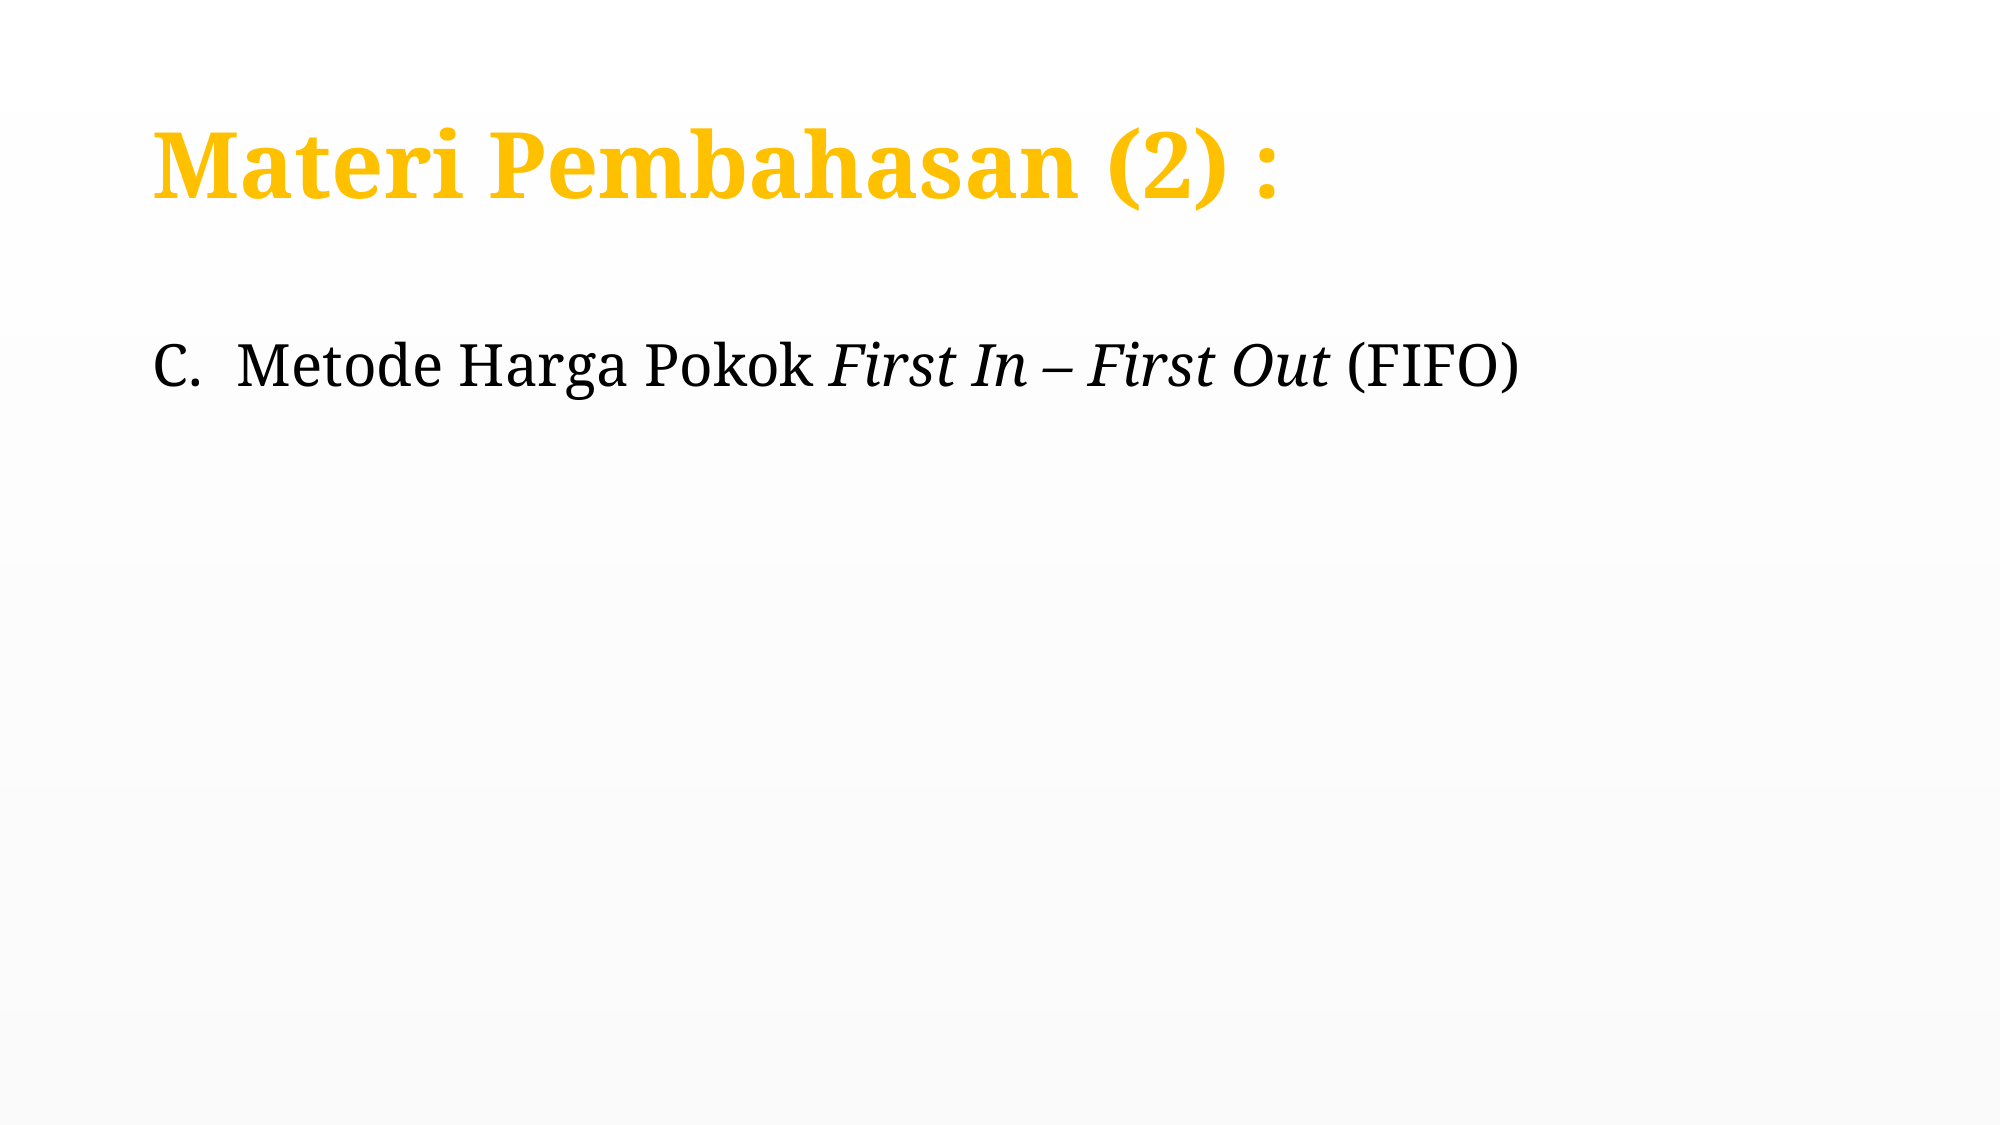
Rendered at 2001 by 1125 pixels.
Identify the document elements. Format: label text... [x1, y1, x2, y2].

title Materi Pembahasan (2) : [137, 59, 1863, 278]
list Metode Harga Pokok First In – First Out (FIFO) [137, 299, 1863, 1014]
